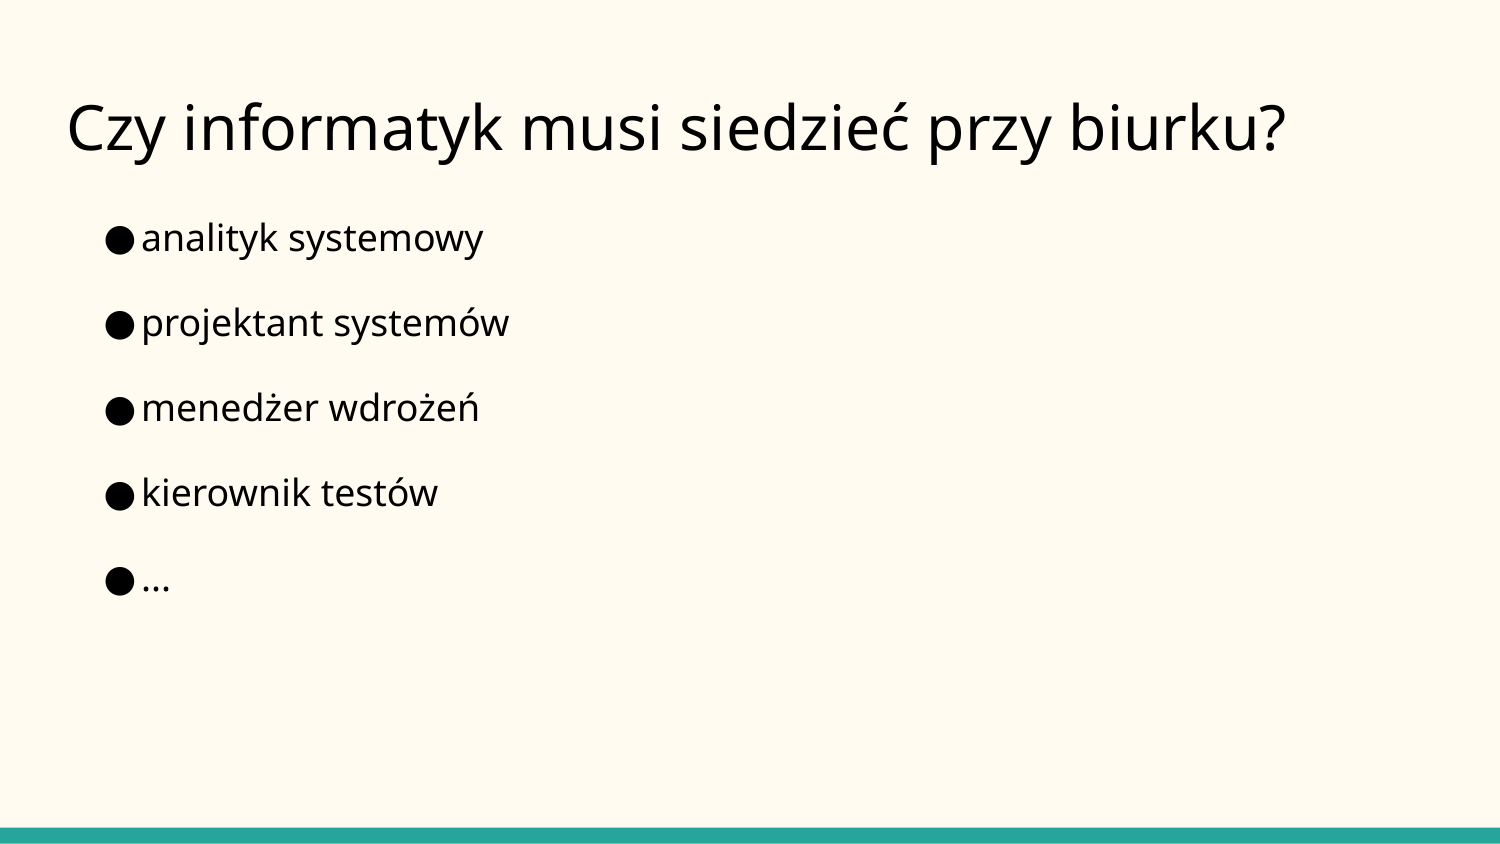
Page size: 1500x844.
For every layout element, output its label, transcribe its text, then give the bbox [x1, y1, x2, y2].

list analityk systemowy projektant systemów menedżer wdrożeń kierownik testów ... [51, 192, 1449, 750]
title Czy informatyk musi siedzieć przy biurku? [51, 72, 1449, 174]
